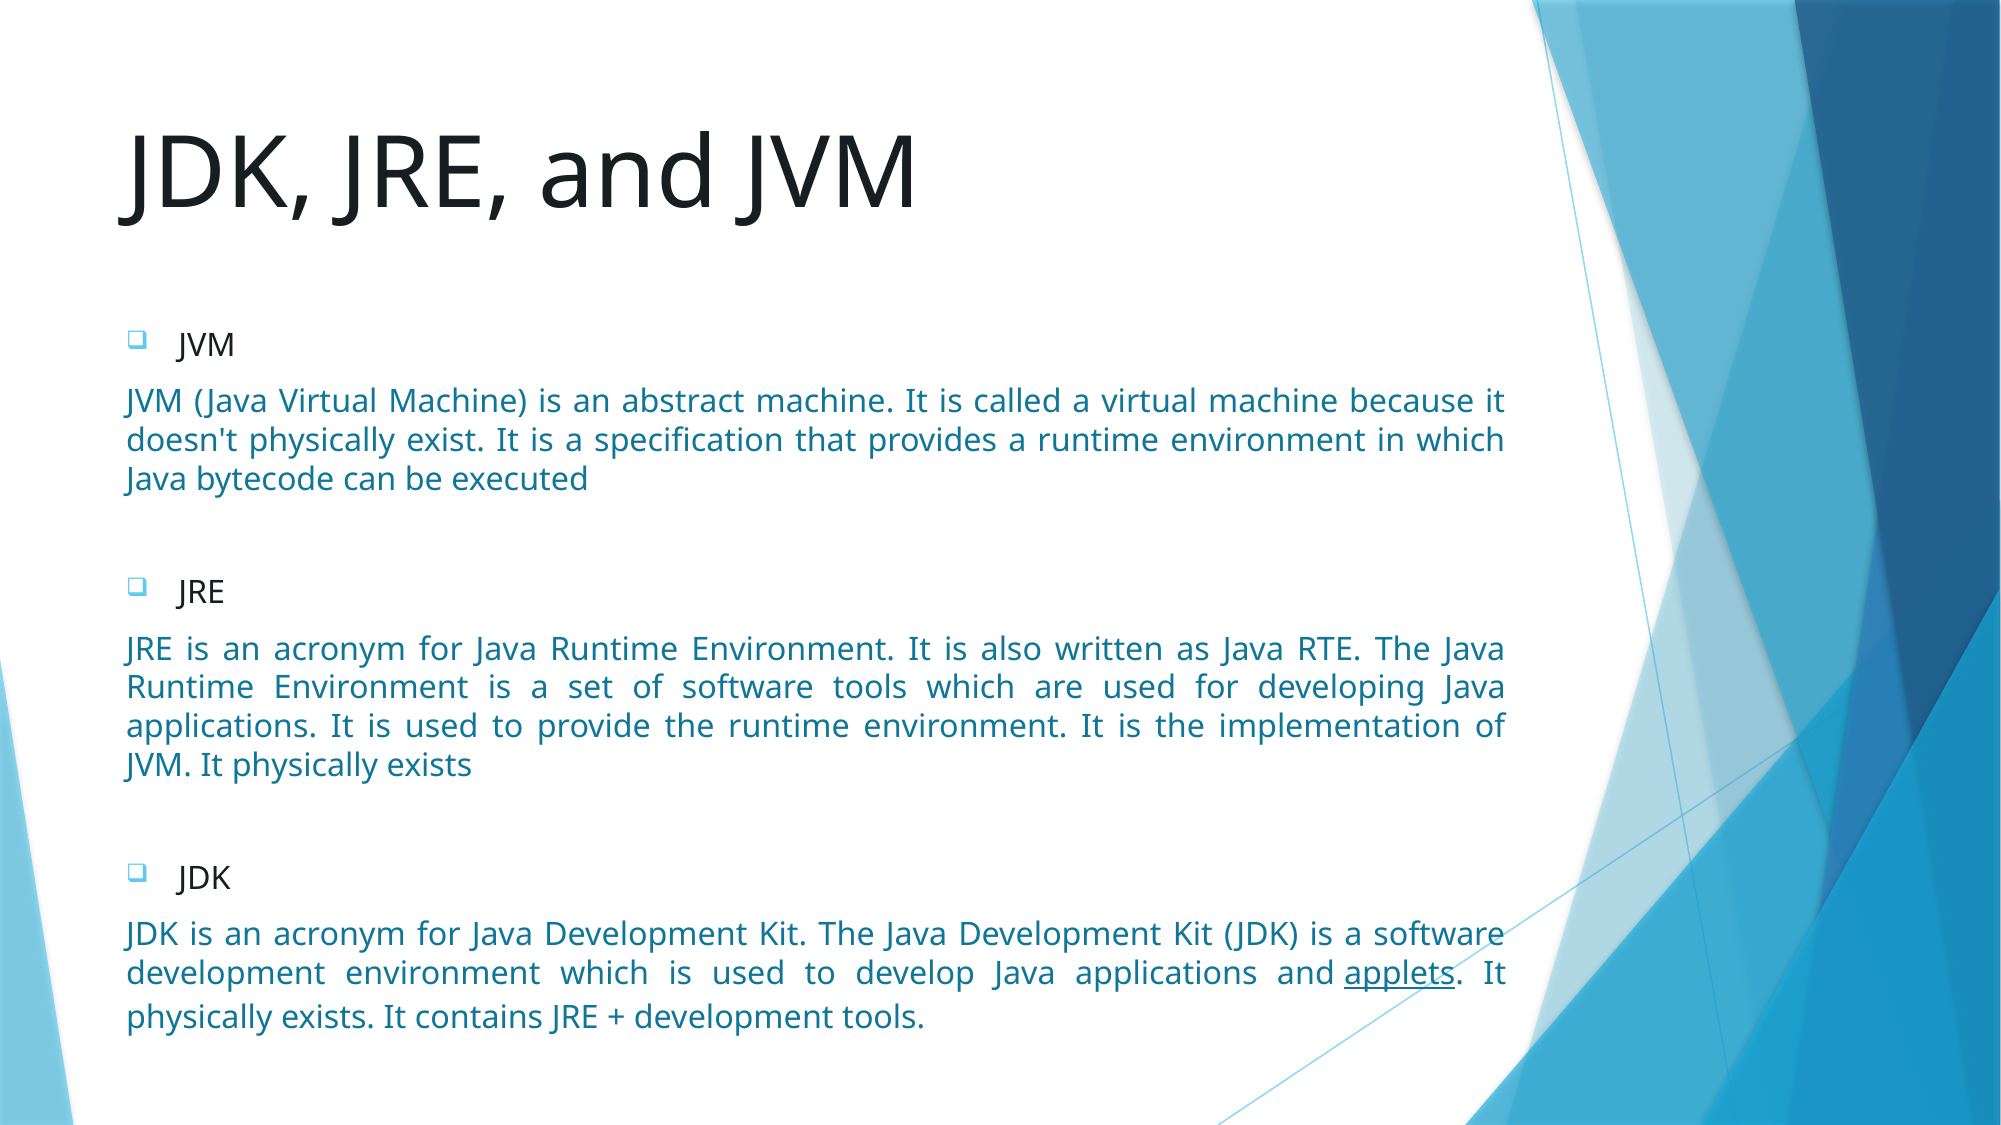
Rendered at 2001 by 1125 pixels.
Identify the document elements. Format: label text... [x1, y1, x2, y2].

title JDK, JRE, and JVM [111, 99, 1522, 316]
list JVM JVM (Java Virtual Machine) is an abstract machine. It is called a virtual machine because it doesn't physically exist. It is a specification that provides a runtime environment in which Java bytecode can be executed JRE JRE is an acronym for Java Runtime Environment. It is also written as Java RTE. The Java Runtime Environment is a set of software tools which are used for developing Java applications. It is used to provide the runtime environment. It is the implementation of JVM. It physically exists JDK JDK is an acronym for Java Development Kit. The Java Development Kit (JDK) is a software development environment which is used to develop Java applications and applets. It physically exists. It contains JRE + development tools. [111, 316, 1522, 1046]
